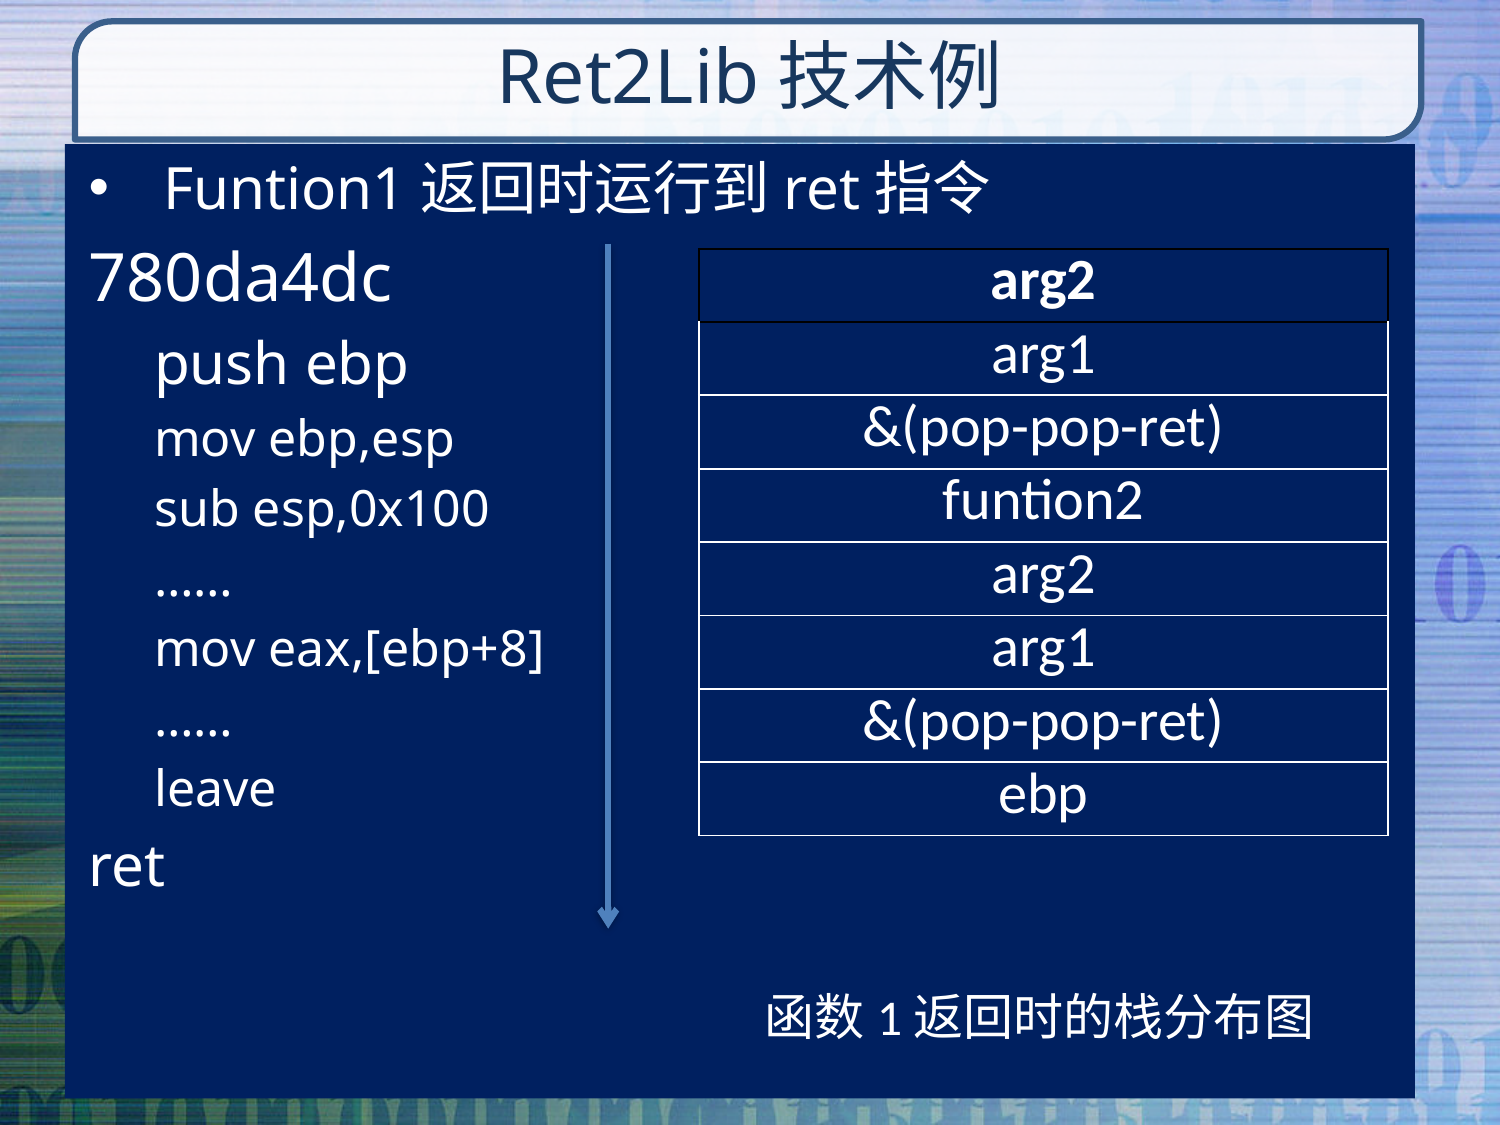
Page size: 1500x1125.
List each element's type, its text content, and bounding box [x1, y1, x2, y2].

table_cell &(pop-pop-ret) [700, 690, 1387, 761]
picture [0, 0, 1500, 1125]
table_cell arg2 [700, 543, 1387, 615]
table_header arg2 [700, 250, 1387, 321]
title Ret2Lib技术例 [76, 21, 1423, 135]
table_cell funtion2 [700, 470, 1387, 541]
text_box 函数1返回时的栈分布图 [677, 938, 1402, 1092]
list Funtion1返回时运行到ret指令 780da4dc push ebp mov ebp,esp sub esp,0x100 …… mov eax,[ebp+8] …… leave ret [64, 144, 1415, 1099]
table_cell &(pop-pop-ret) [700, 396, 1387, 468]
table_cell arg1 [700, 616, 1387, 688]
table_cell arg1 [700, 323, 1387, 394]
table_cell ebp [700, 763, 1387, 835]
